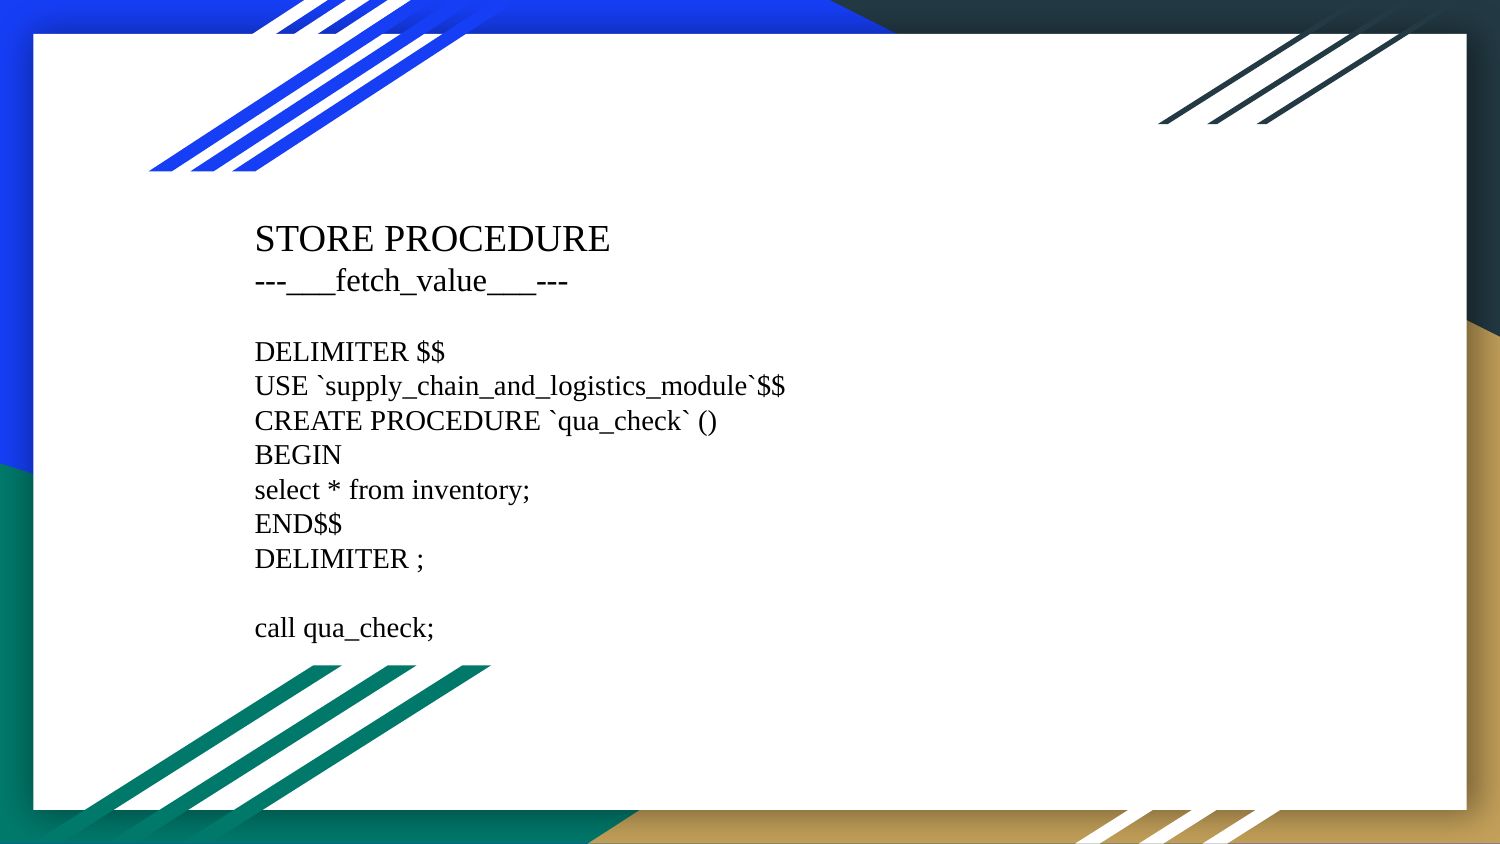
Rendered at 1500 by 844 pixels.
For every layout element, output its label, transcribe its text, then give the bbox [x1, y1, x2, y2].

subtitle STORE PROCEDURE ---___fetch_value___--- DELIMITER $$ USE `supply_chain_and_logistics_module`$$ CREATE PROCEDURE `qua_check` () BEGIN select * from inventory; END$$ DELIMITER ; call qua_check; [239, 198, 1283, 664]
